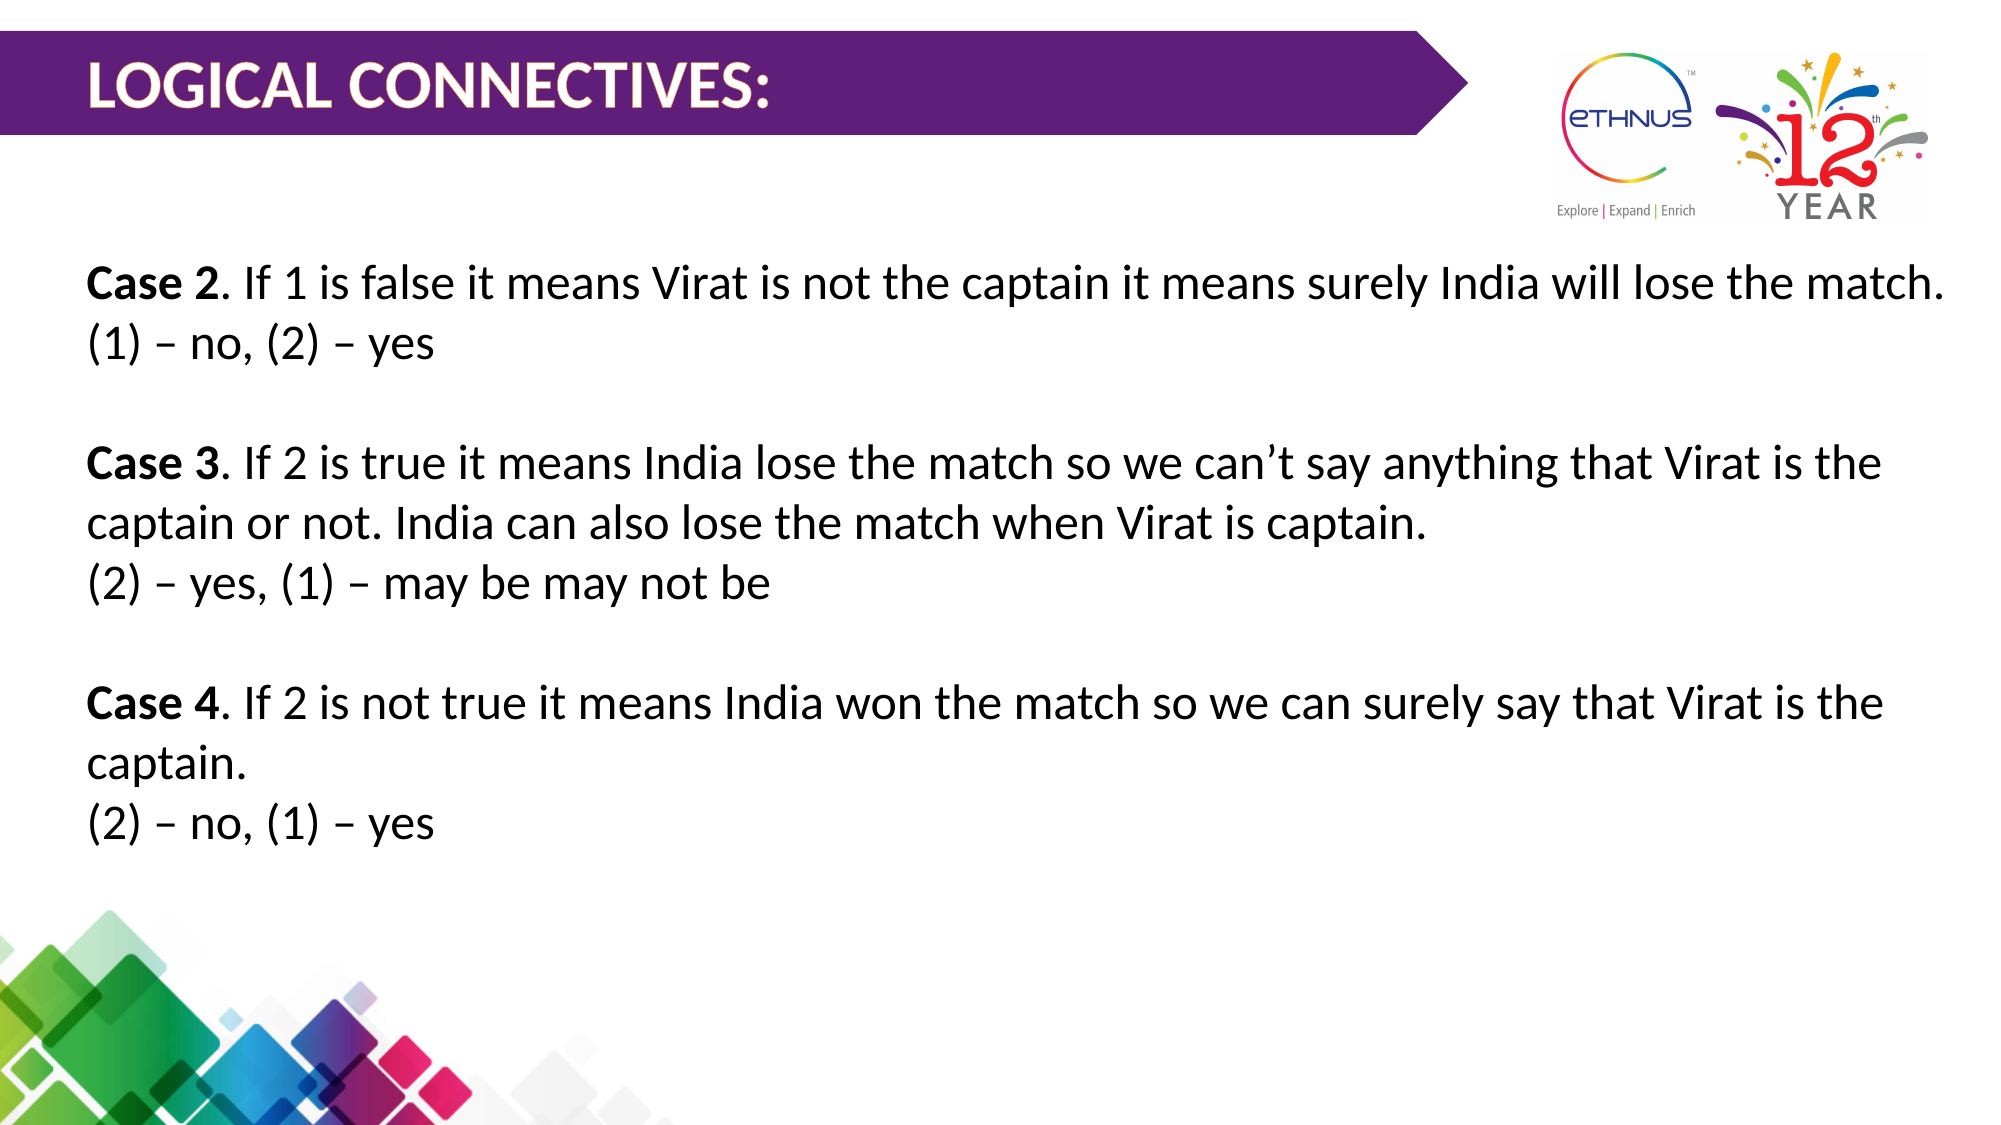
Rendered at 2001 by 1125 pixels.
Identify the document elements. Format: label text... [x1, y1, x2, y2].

text_box [1062, 30, 1469, 122]
picture [1557, 50, 1929, 219]
text_box [0, 30, 71, 135]
picture [0, 890, 975, 1125]
text_box Case 2. If 1 is false it means Virat is not the captain it means surely India will lose the match. (1) – no, (2) – yes Case 3. If 2 is true it means India lose the match so we can’t say anything that Virat is the captain or not. India can also lose the match when Virat is captain. (2) – yes, (1) – may be may not be Case 4. If 2 is not true it means India won the match so we can surely say that Virat is the captain. (2) – no, (1) – yes [71, 122, 2000, 1125]
text_box LOGICAL CONNECTIVES: [71, 30, 1062, 122]
